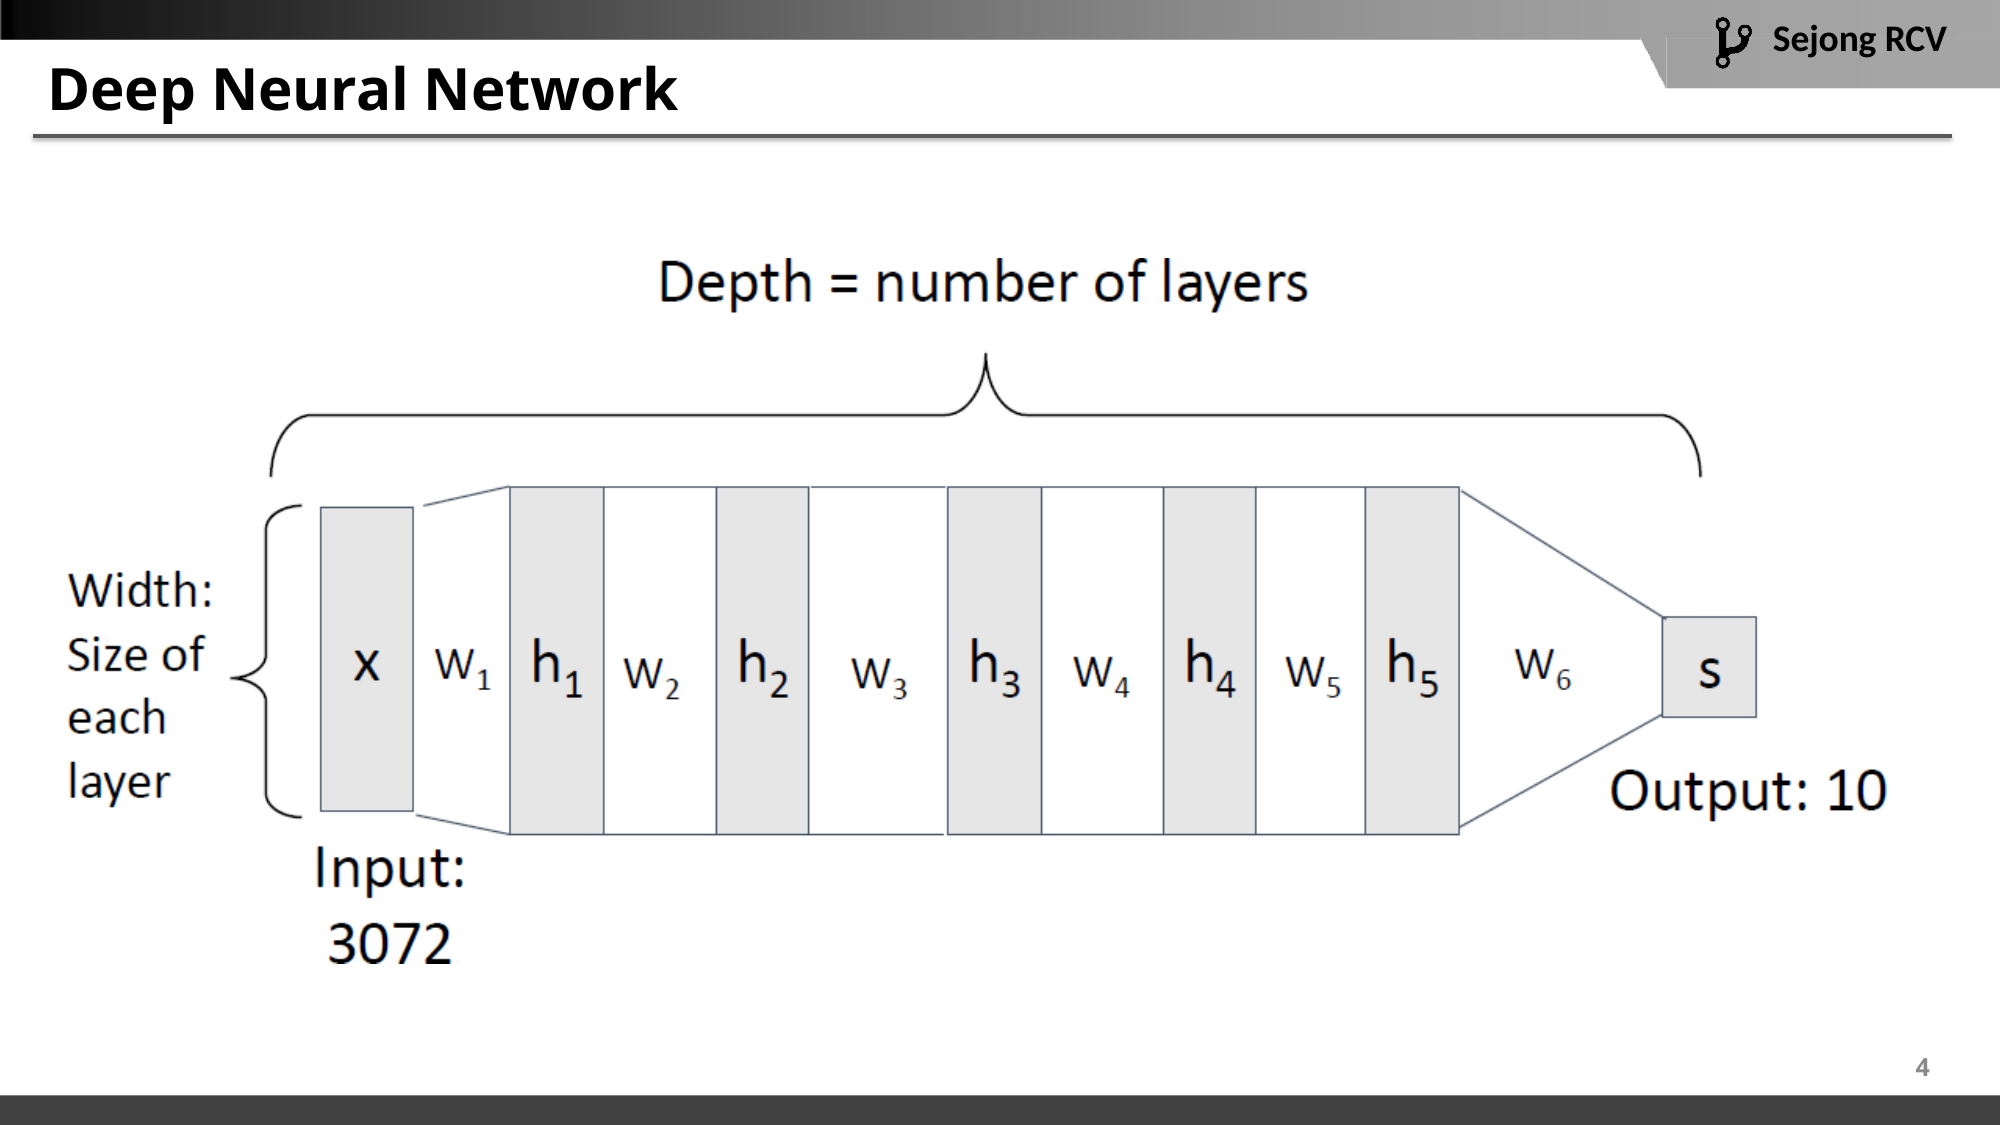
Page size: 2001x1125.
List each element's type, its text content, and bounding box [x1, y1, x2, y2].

text_box Sejong RCV [1770, 11, 1951, 59]
picture [0, 0, 2000, 89]
title Deep Neural Network [45, 49, 682, 240]
slide_number 4 [1909, 1049, 1954, 1125]
picture [67, 258, 1888, 964]
picture [27, 131, 45, 146]
picture [682, 131, 1957, 146]
